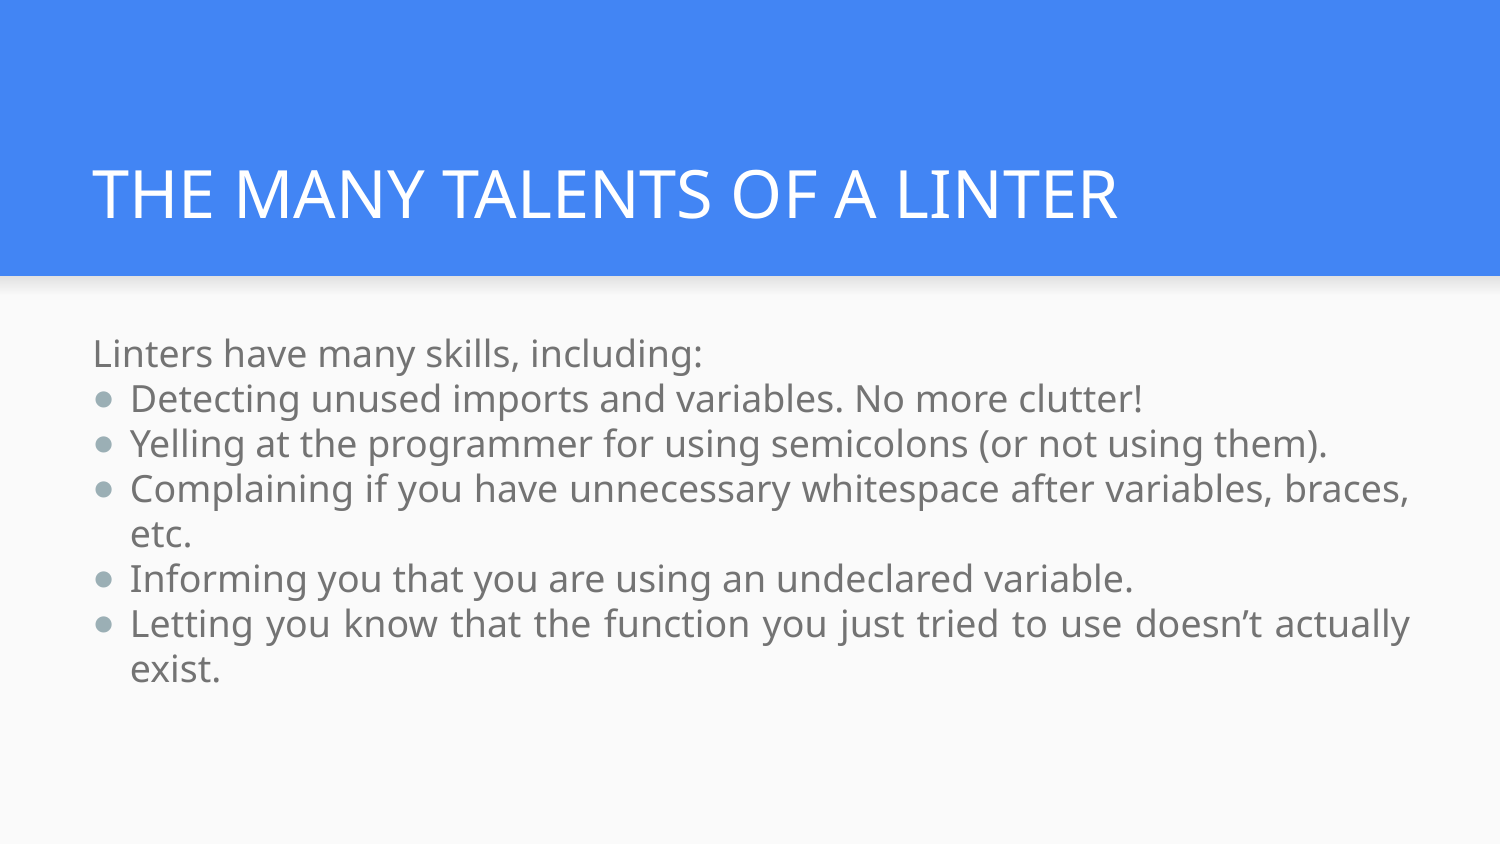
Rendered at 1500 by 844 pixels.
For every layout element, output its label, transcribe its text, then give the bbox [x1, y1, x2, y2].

list Linters have many skills, including: Detecting unused imports and variables. No more clutter! Yelling at the programmer for using semicolons (or not using them). Complaining if you have unnecessary whitespace after variables, braces, etc. Informing you that you are using an undeclared variable. Letting you know that the function you just tried to use doesn’t actually exist. [77, 314, 1427, 760]
title THE MANY TALENTS OF A LINTER [77, 121, 1427, 248]
